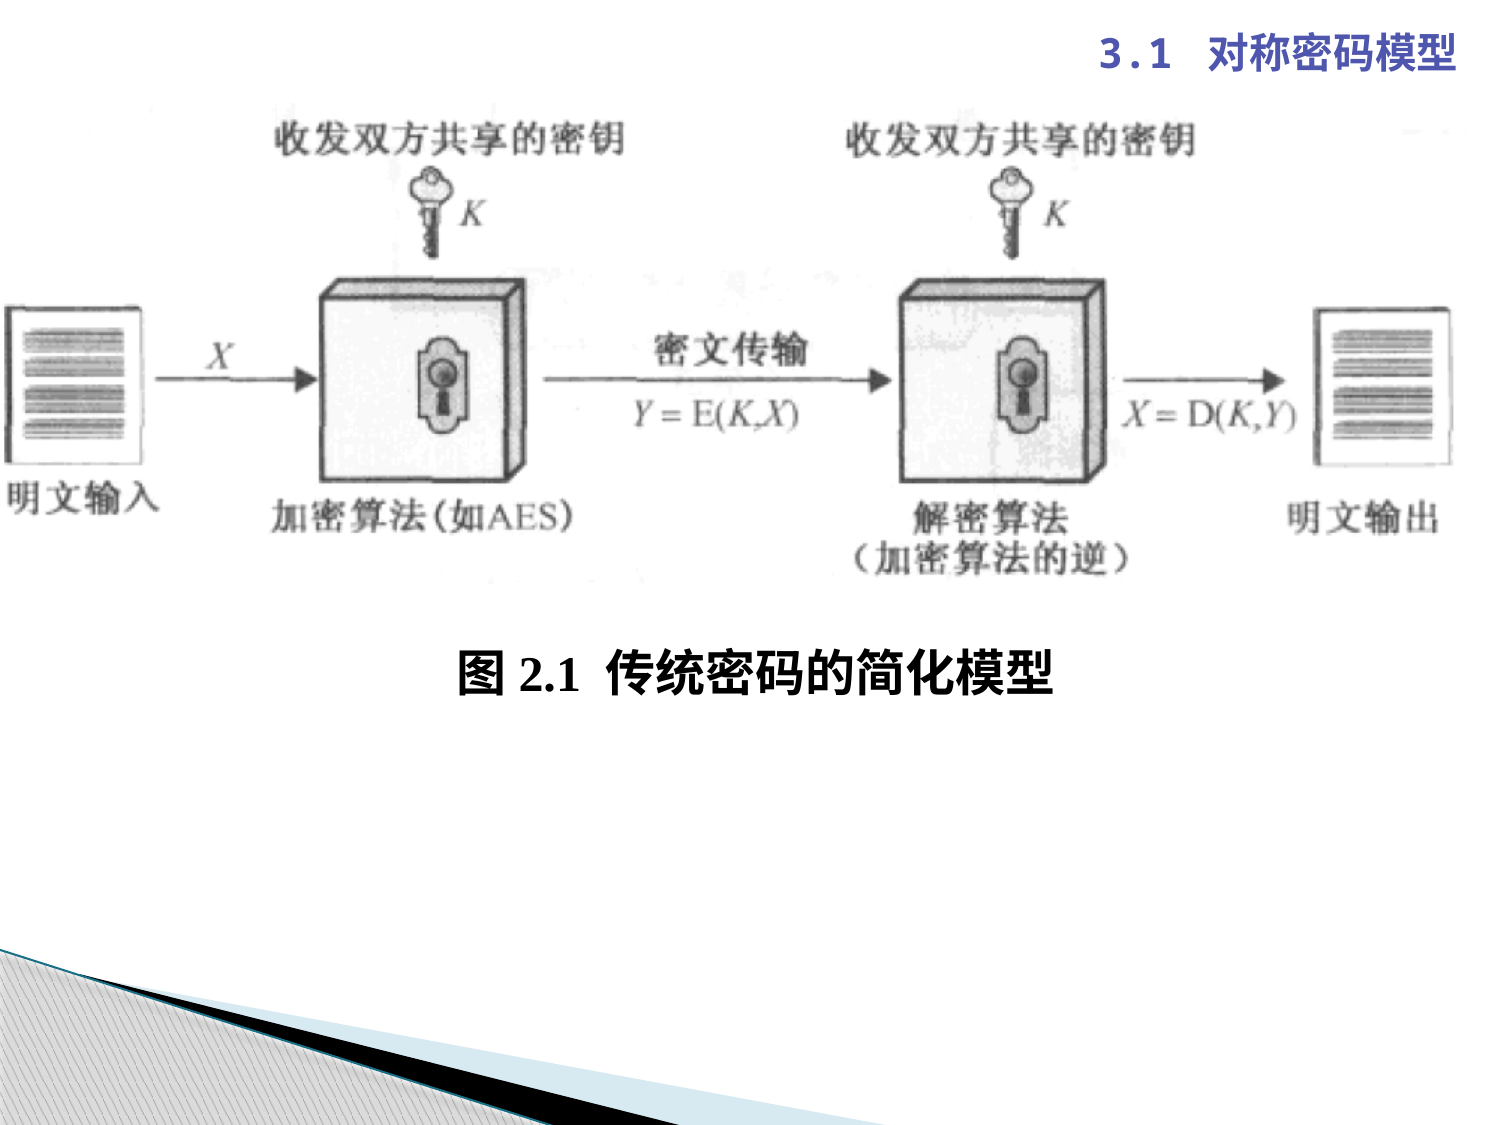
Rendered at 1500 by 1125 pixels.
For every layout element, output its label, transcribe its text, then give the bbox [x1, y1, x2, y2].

picture [0, 102, 1500, 585]
text_box 图2.1 传统密码的简化模型 [29, 621, 1380, 705]
text_box 3.1 对称密码模型 [1057, 0, 1499, 102]
